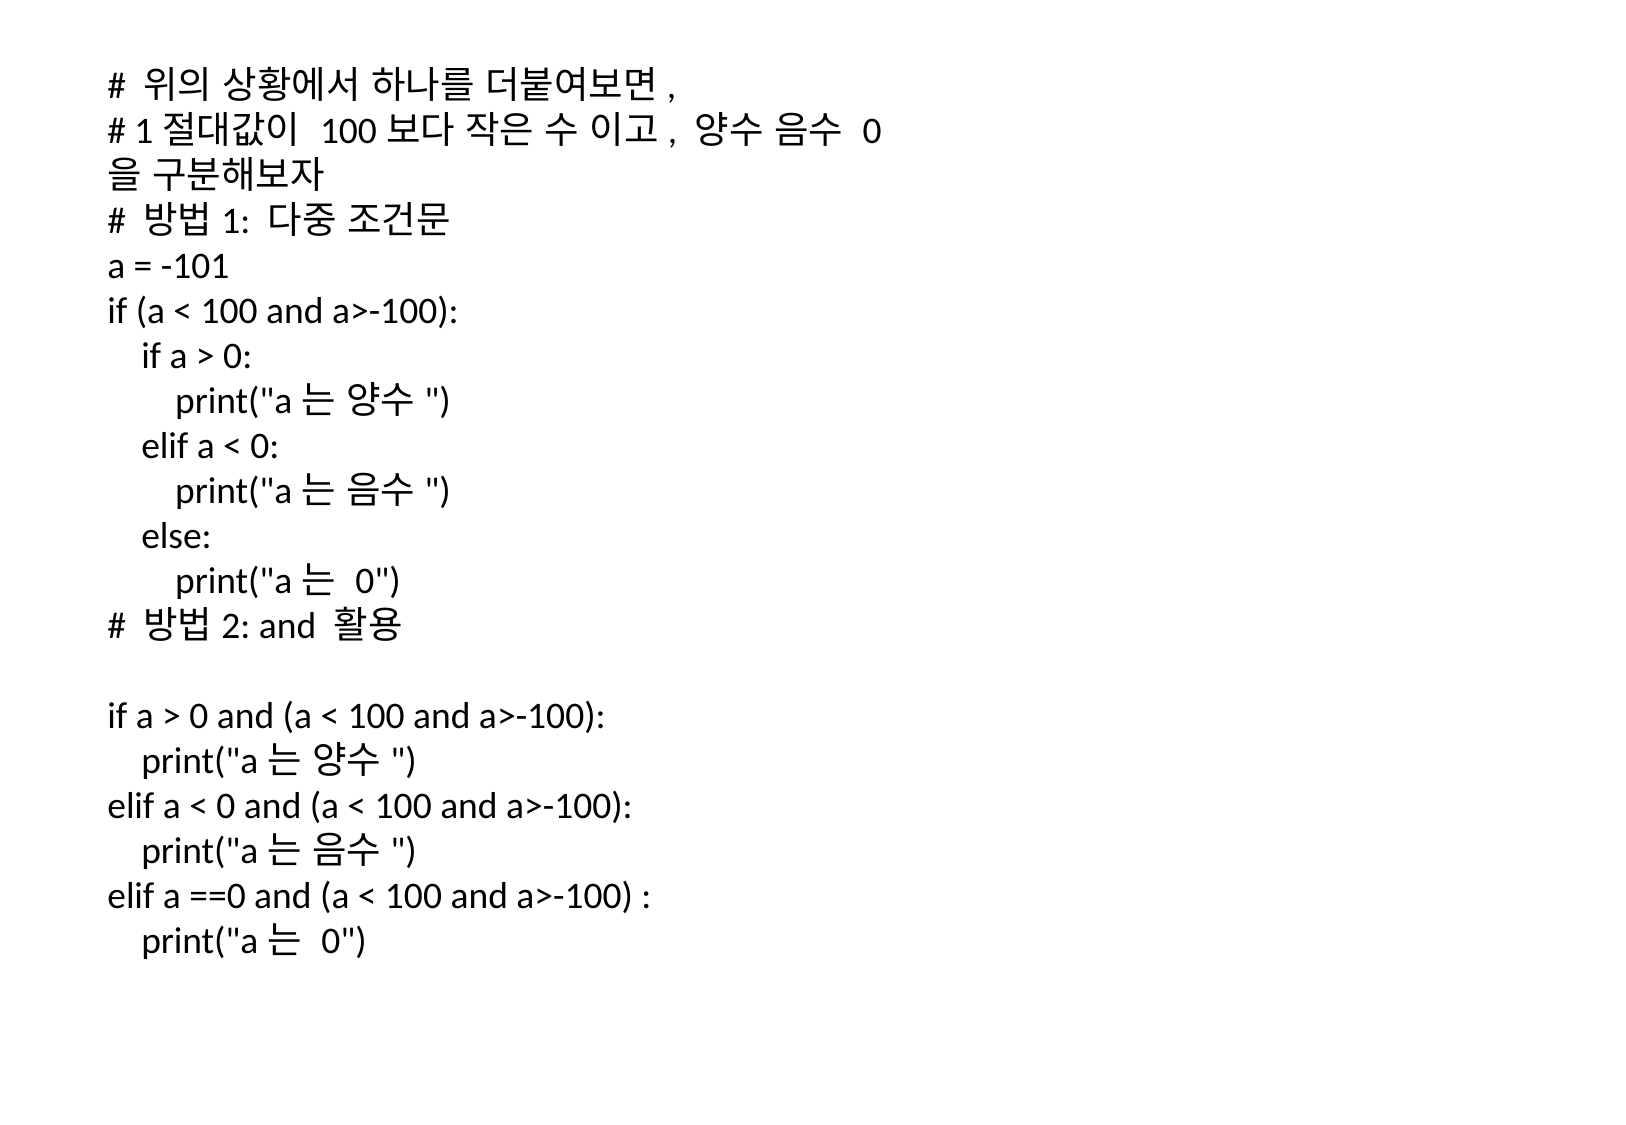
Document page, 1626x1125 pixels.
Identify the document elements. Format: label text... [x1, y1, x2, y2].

text_box # 위의 상황에서 하나를 더붙여보면, # 1절대값이 100보다 작은 수 이고, 양수 음수 0을 구분해보자 # 방법1: 다중 조건문 a = -101 if (a < 100 and a>-100): if a > 0: print("a는 양수") elif a < 0: print("a는 음수") else: print("a는 0") # 방법2: and 활용 if a > 0 and (a < 100 and a>-100): print("a는 양수") elif a < 0 and (a < 100 and a>-100): print("a는 음수") elif a ==0 and (a < 100 and a>-100) : print("a는 0") [92, 53, 905, 969]
